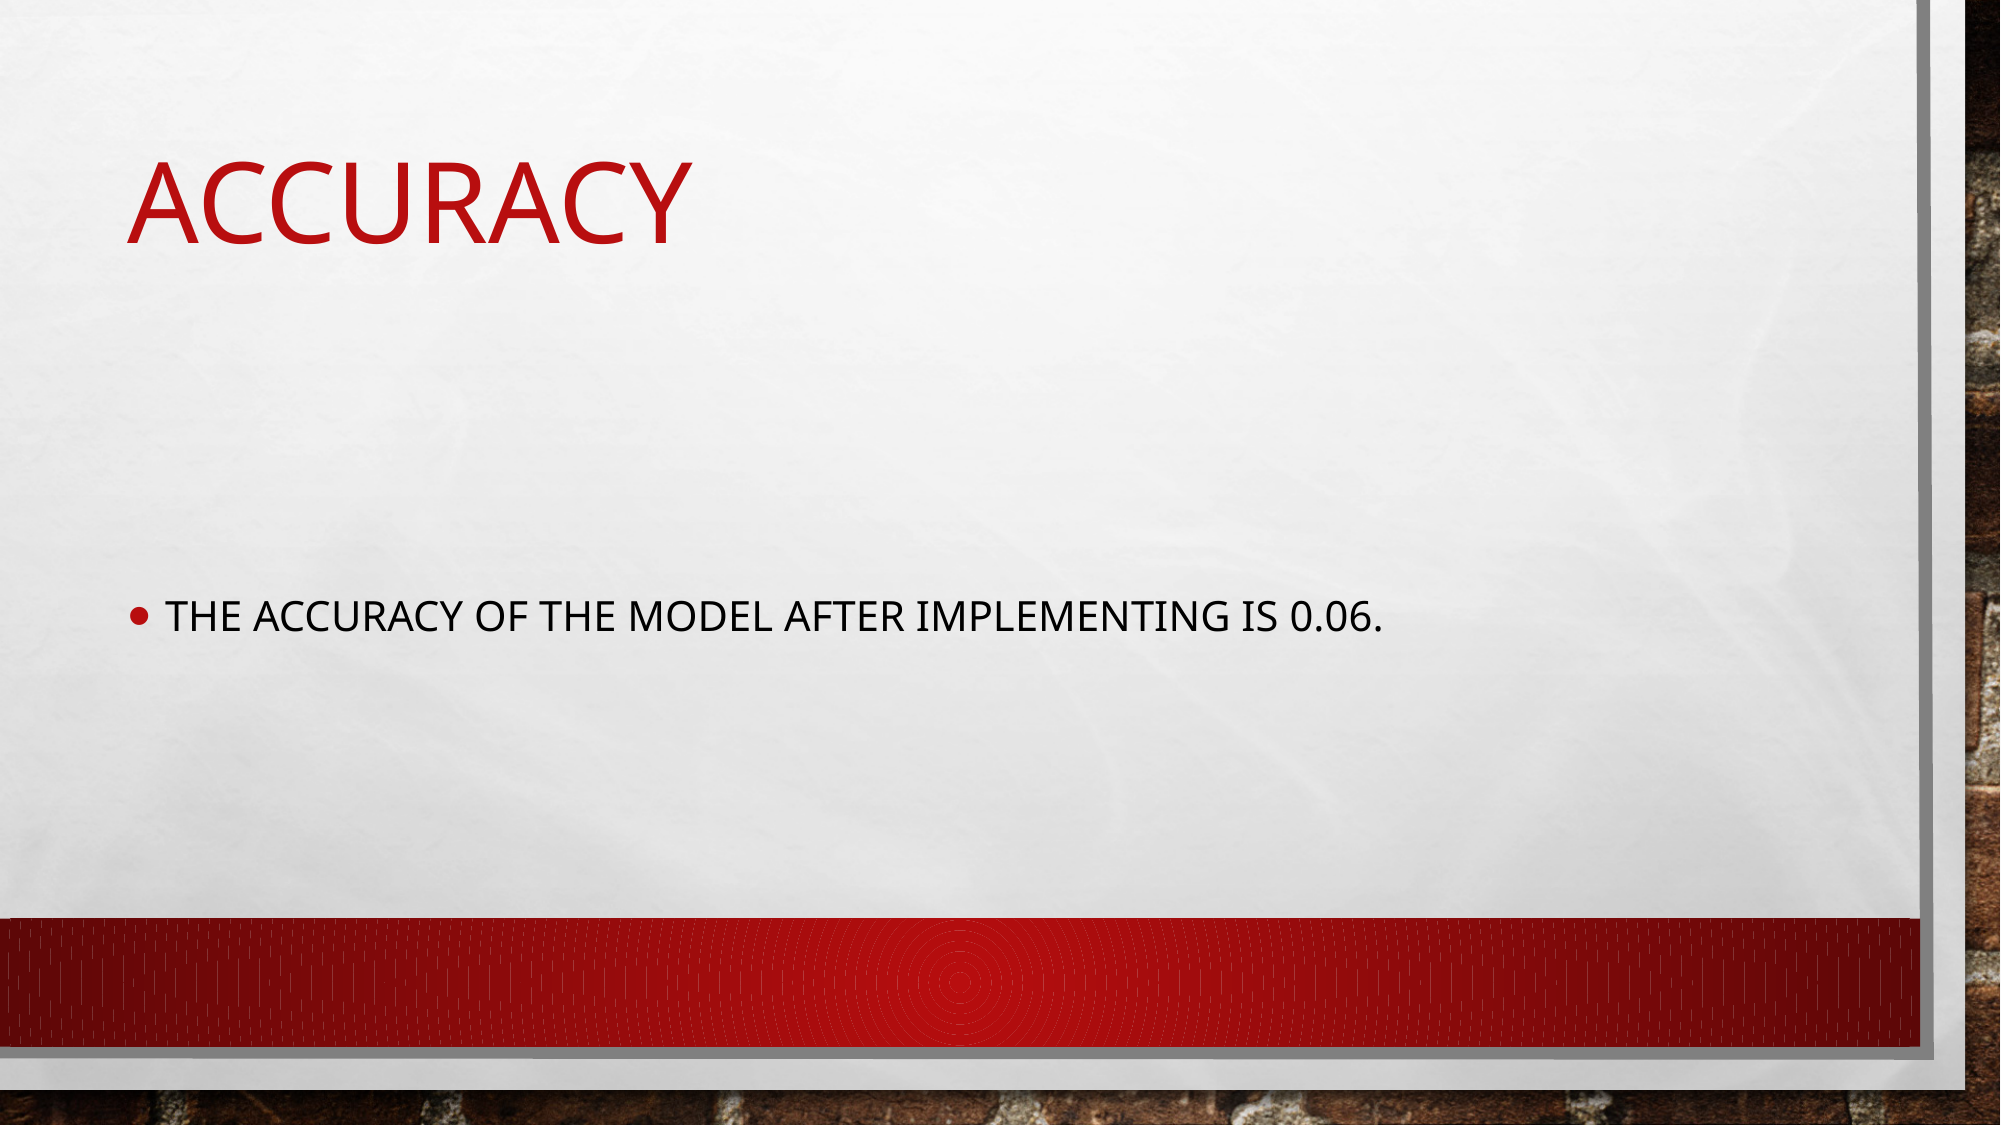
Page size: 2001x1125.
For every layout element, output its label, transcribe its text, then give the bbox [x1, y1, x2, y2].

title accuracy [112, 112, 1818, 302]
picture [0, 0, 2000, 1125]
list The accuracy of the model after implementing is 0.06. [112, 338, 1818, 882]
